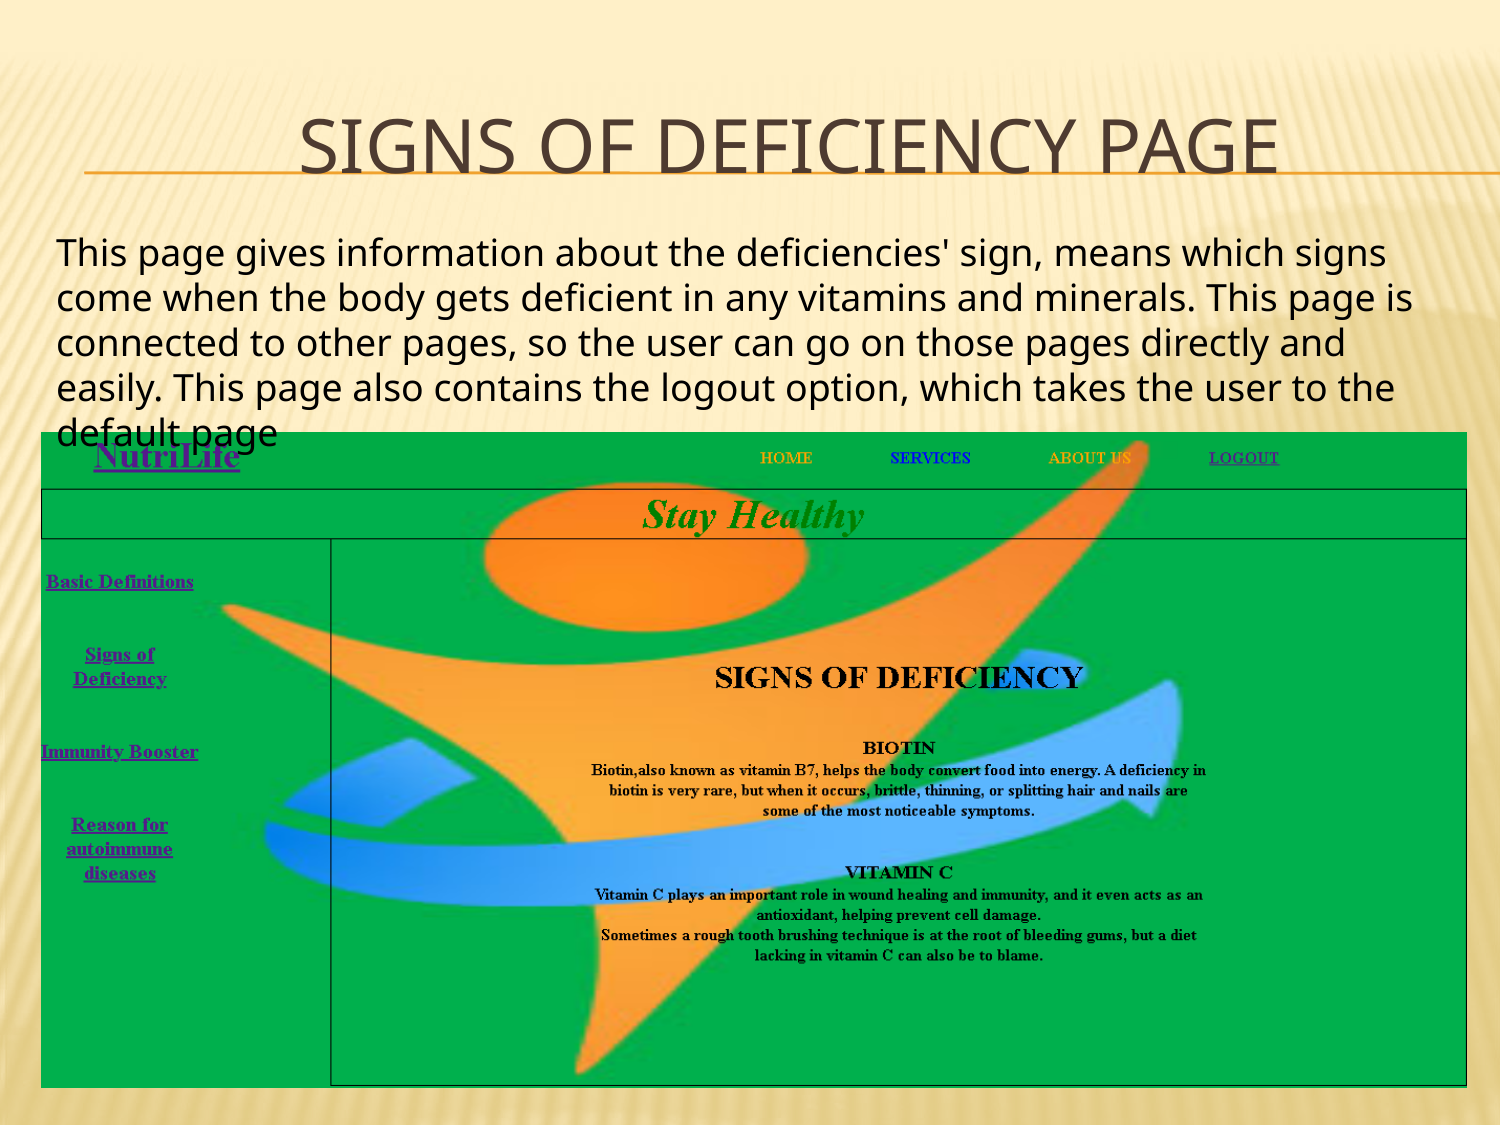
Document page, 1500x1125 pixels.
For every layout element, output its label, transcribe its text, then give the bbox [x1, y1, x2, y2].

title signs of deficiency pAGE [50, 75, 1475, 213]
text_box This page gives information about the deficiencies' sign, means which signs come when the body gets deficient in any vitamins and minerals. This page is connected to other pages, so the user can go on those pages directly and easily. This page also contains the logout option, which takes the user to the default page [41, 221, 1447, 432]
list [40, 432, 1467, 1089]
